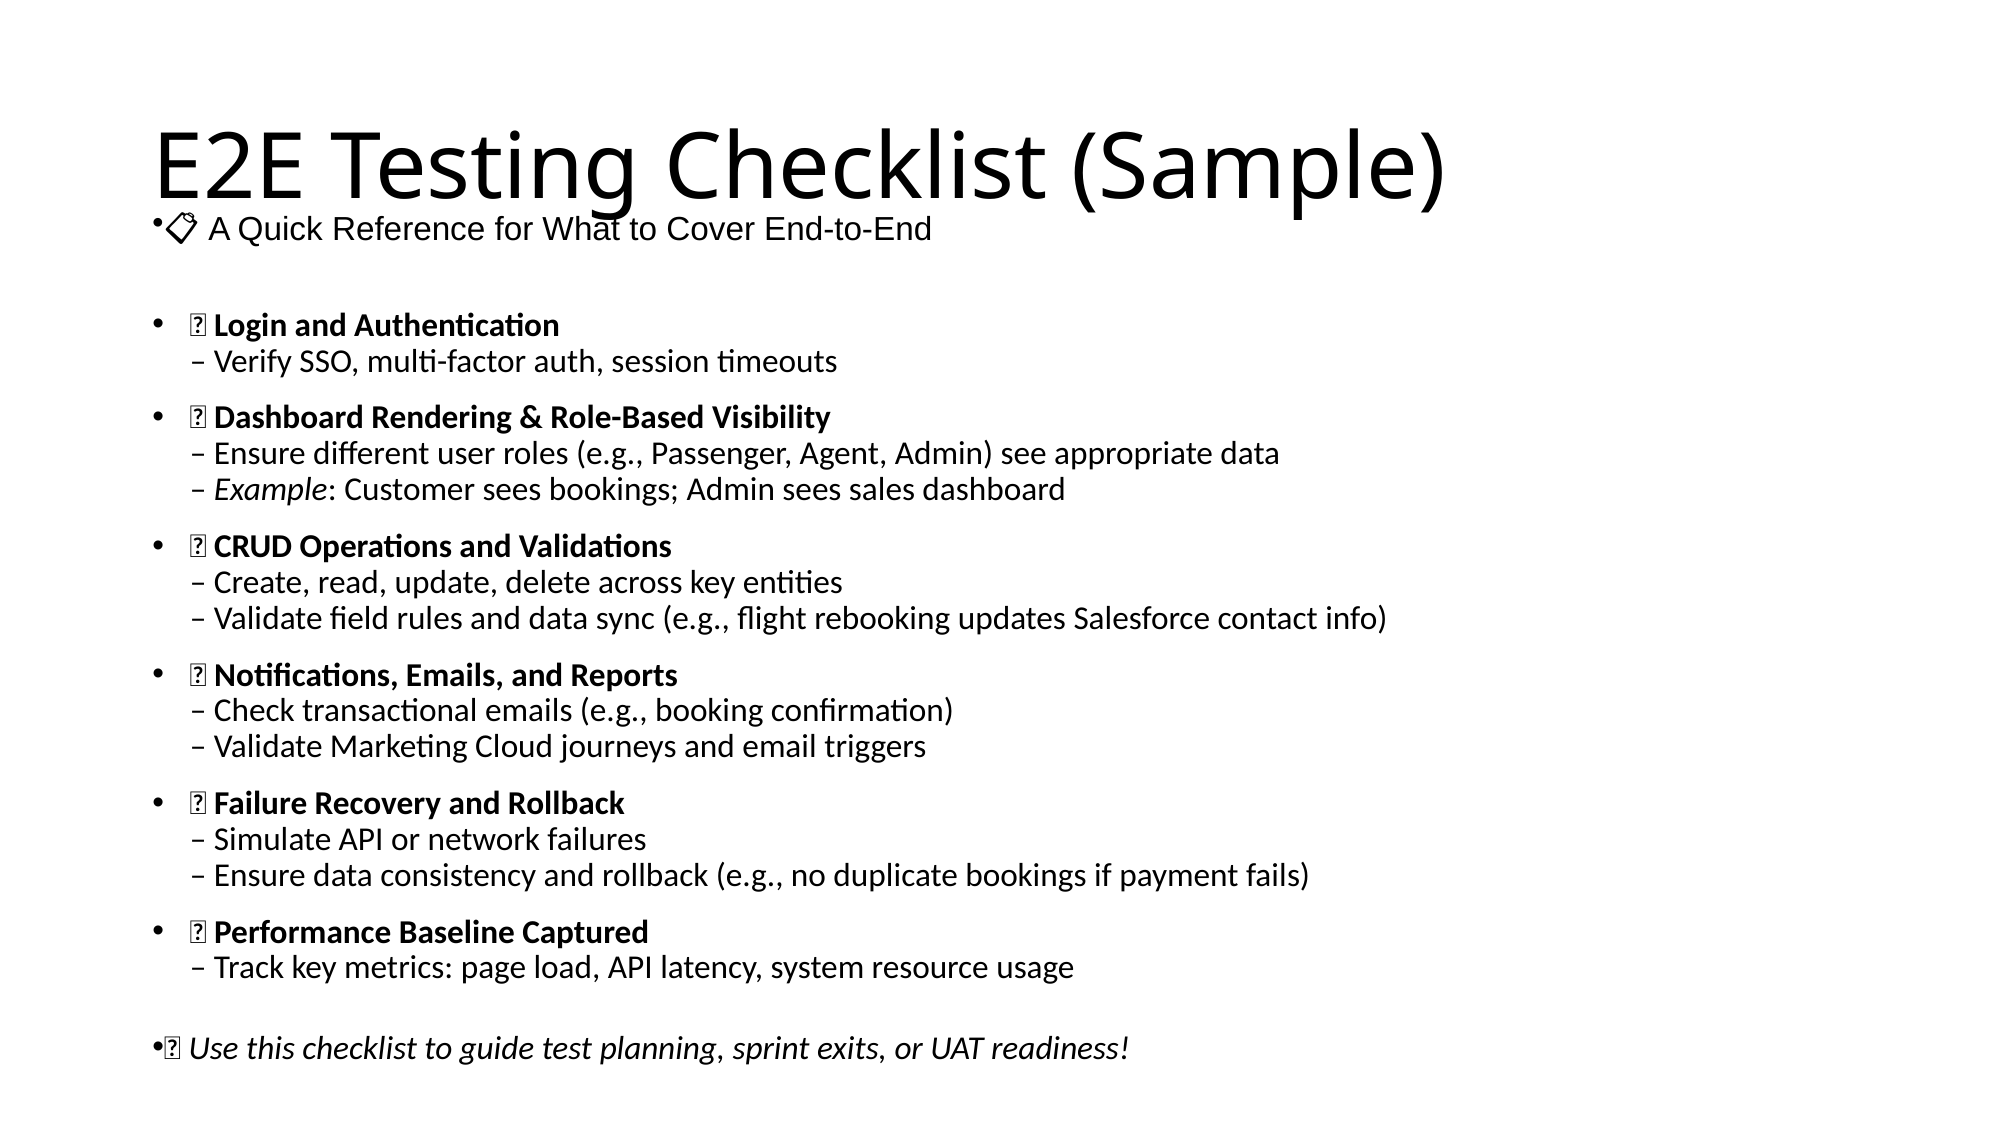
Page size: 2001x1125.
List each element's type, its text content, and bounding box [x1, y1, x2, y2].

list 📋 A Quick Reference for What to Cover End-to-End ✅ Login and Authentication – Verify SSO, multi-factor auth, session timeouts ✅ Dashboard Rendering & Role-Based Visibility – Ensure different user roles (e.g., Passenger, Agent, Admin) see appropriate data – Example: Customer sees bookings; Admin sees sales dashboard ✅ CRUD Operations and Validations – Create, read, update, delete across key entities – Validate field rules and data sync (e.g., flight rebooking updates Salesforce contact info) ✅ Notifications, Emails, and Reports – Check transactional emails (e.g., booking confirmation) – Validate Marketing Cloud journeys and email triggers ✅ Failure Recovery and Rollback – Simulate API or network failures – Ensure data consistency and rollback (e.g., no duplicate bookings if payment fails) ✅ Performance Baseline Captured – Track key metrics: page load, API latency, system resource usage 🎯 Use this checklist to guide test planning, sprint exits, or UAT readiness! [137, 199, 1427, 1114]
title E2E Testing Checklist (Sample) [137, 59, 1863, 278]
